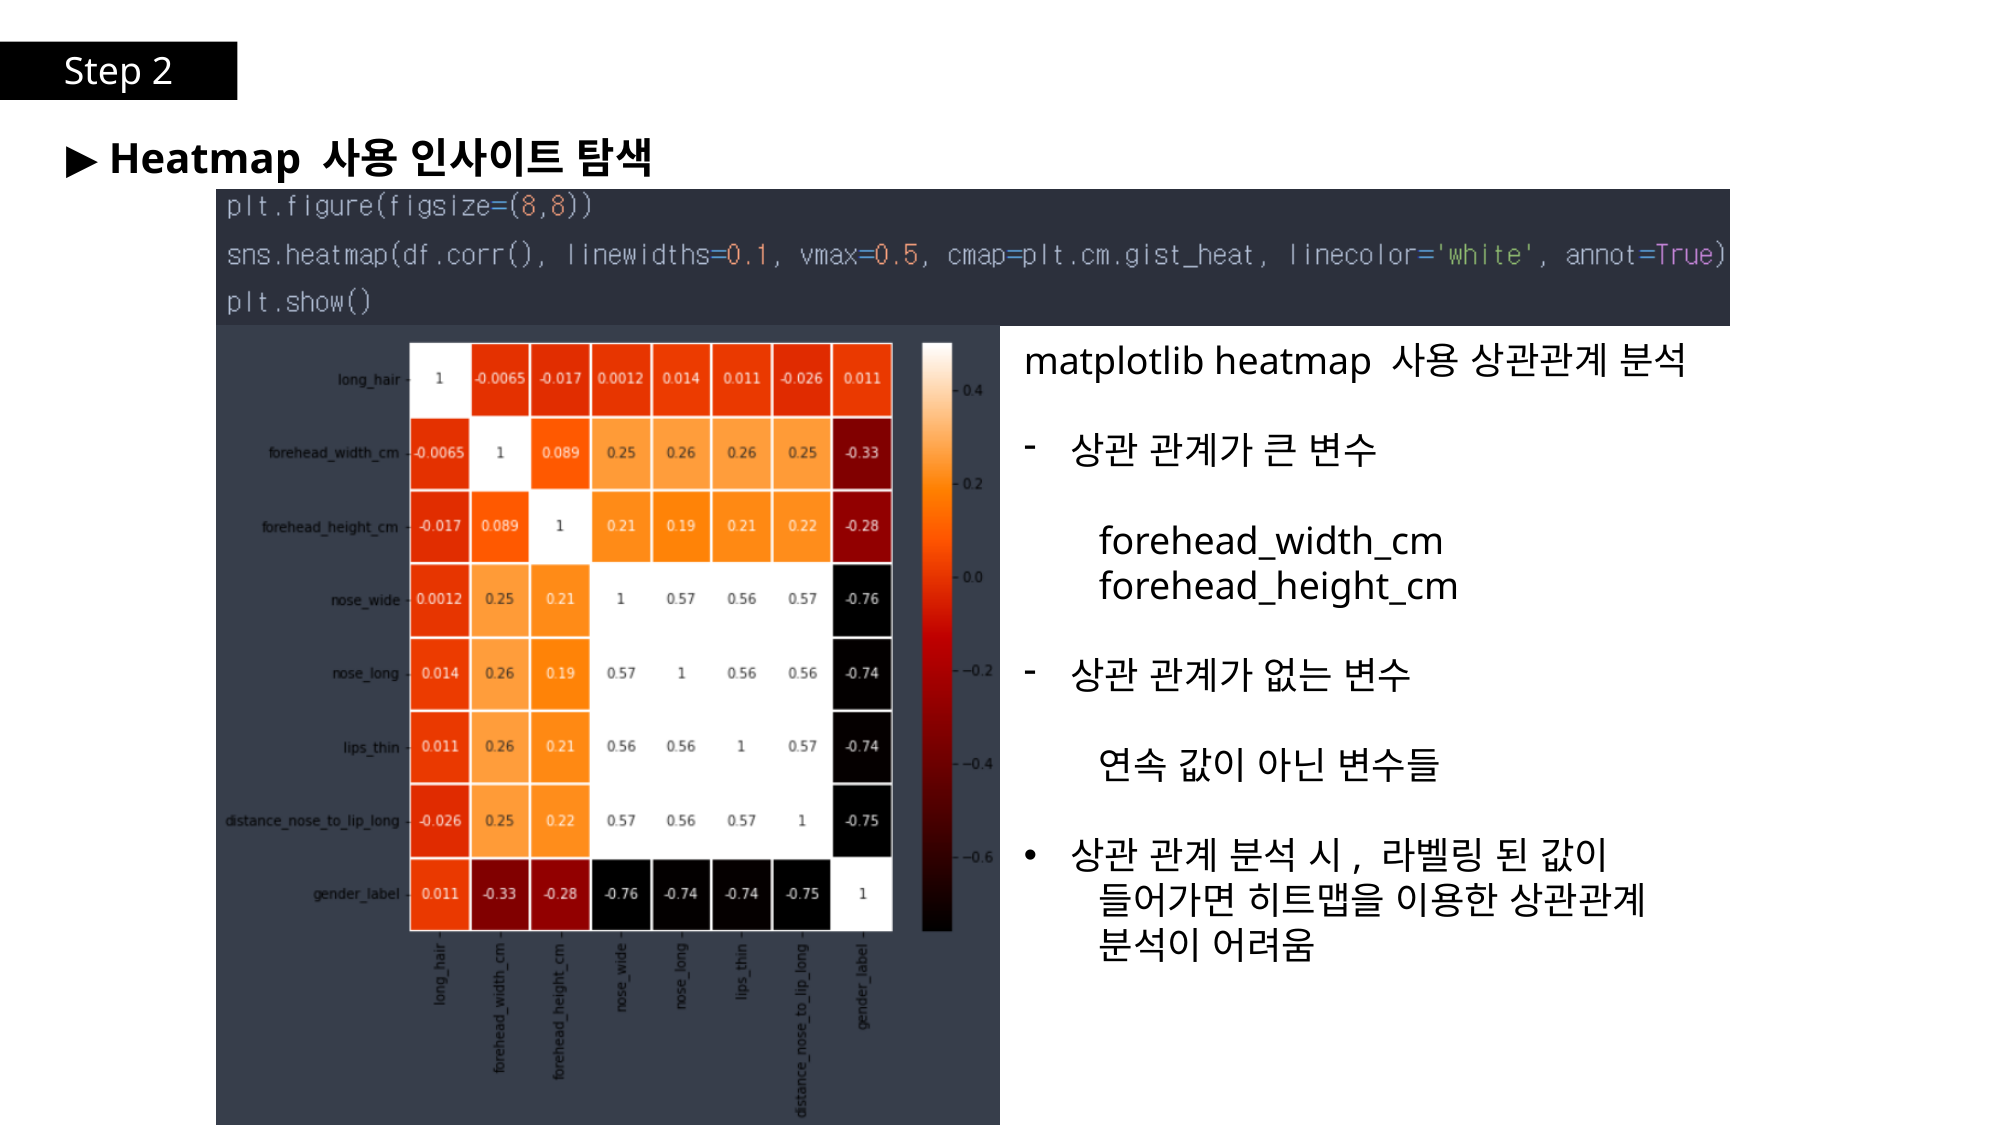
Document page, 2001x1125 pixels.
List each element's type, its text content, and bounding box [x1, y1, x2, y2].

text_box Step 2 [0, 40, 238, 100]
text_box ▶ Heatmap 사용 인사이트 탐색 [51, 124, 681, 189]
picture [216, 189, 1730, 1125]
text_box matplotlib heatmap 사용 상관관계 분석 상관 관계가 큰 변수 forehead_width_cm forehead_height_cm 상관 관계가 없는 변수 연속 값이 아닌 변수들 상관 관계 분석 시, 라벨링 된 값이 들어가면 히트맵을 이용한 상관관계 분석이 어려움 [1008, 329, 1704, 974]
